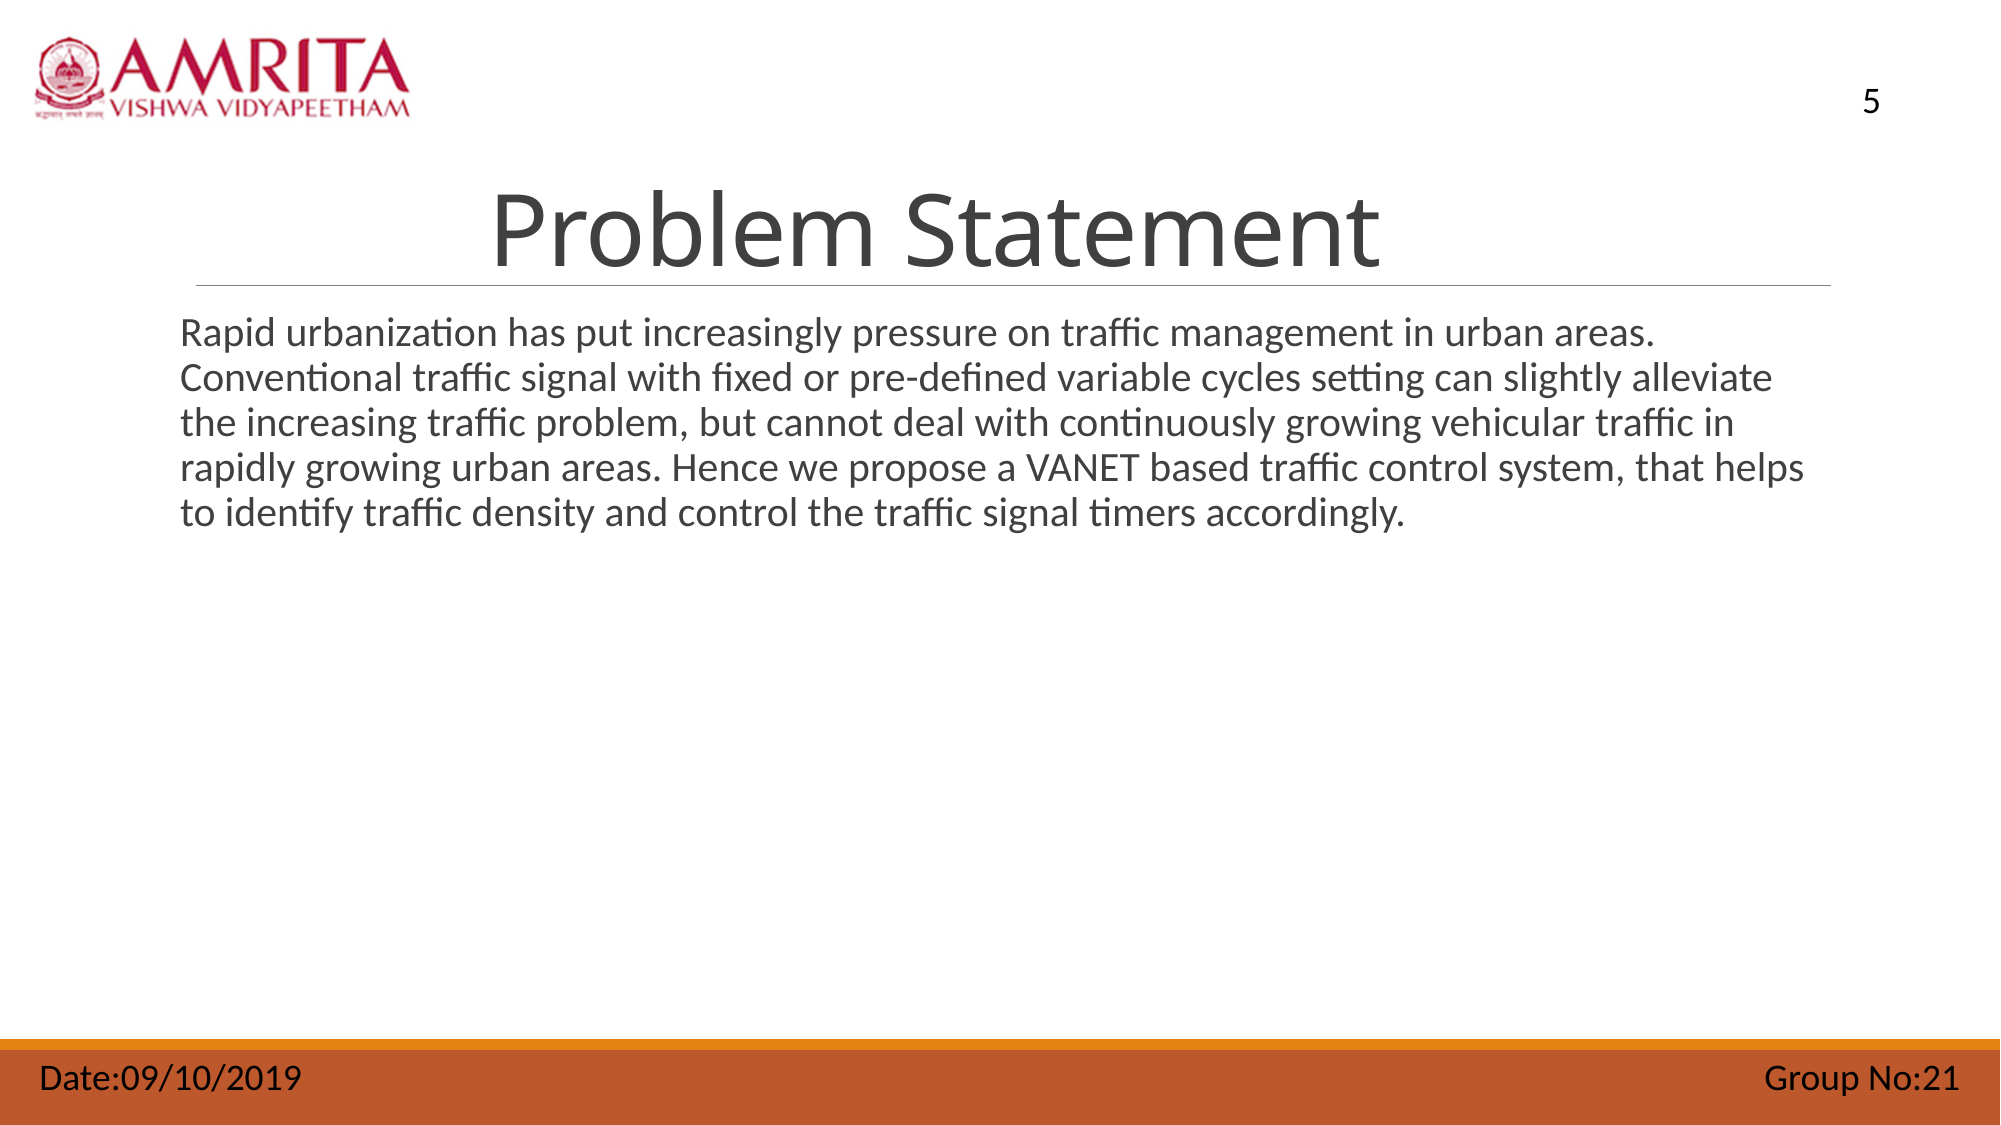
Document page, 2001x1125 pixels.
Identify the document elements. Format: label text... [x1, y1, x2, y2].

text_box 5 [1847, 68, 2000, 129]
title Problem Statement [72, 77, 1798, 295]
text_box Date:09/10/2019 [24, 1045, 317, 1106]
text_box Group No:21 [1749, 1045, 1976, 1106]
picture [22, 24, 424, 130]
list Rapid urbanization has put increasingly pressure on traffic management in urban areas. Conventional traffic signal with fixed or pre-defined variable cycles setting can slightly alleviate the increasing traffic problem, but cannot deal with continuously growing vehicular traffic in rapidly growing urban areas. Hence we propose a VANET based traffic control system, that helps to identify traffic density and control the traffic signal timers accordingly. [180, 302, 1830, 963]
